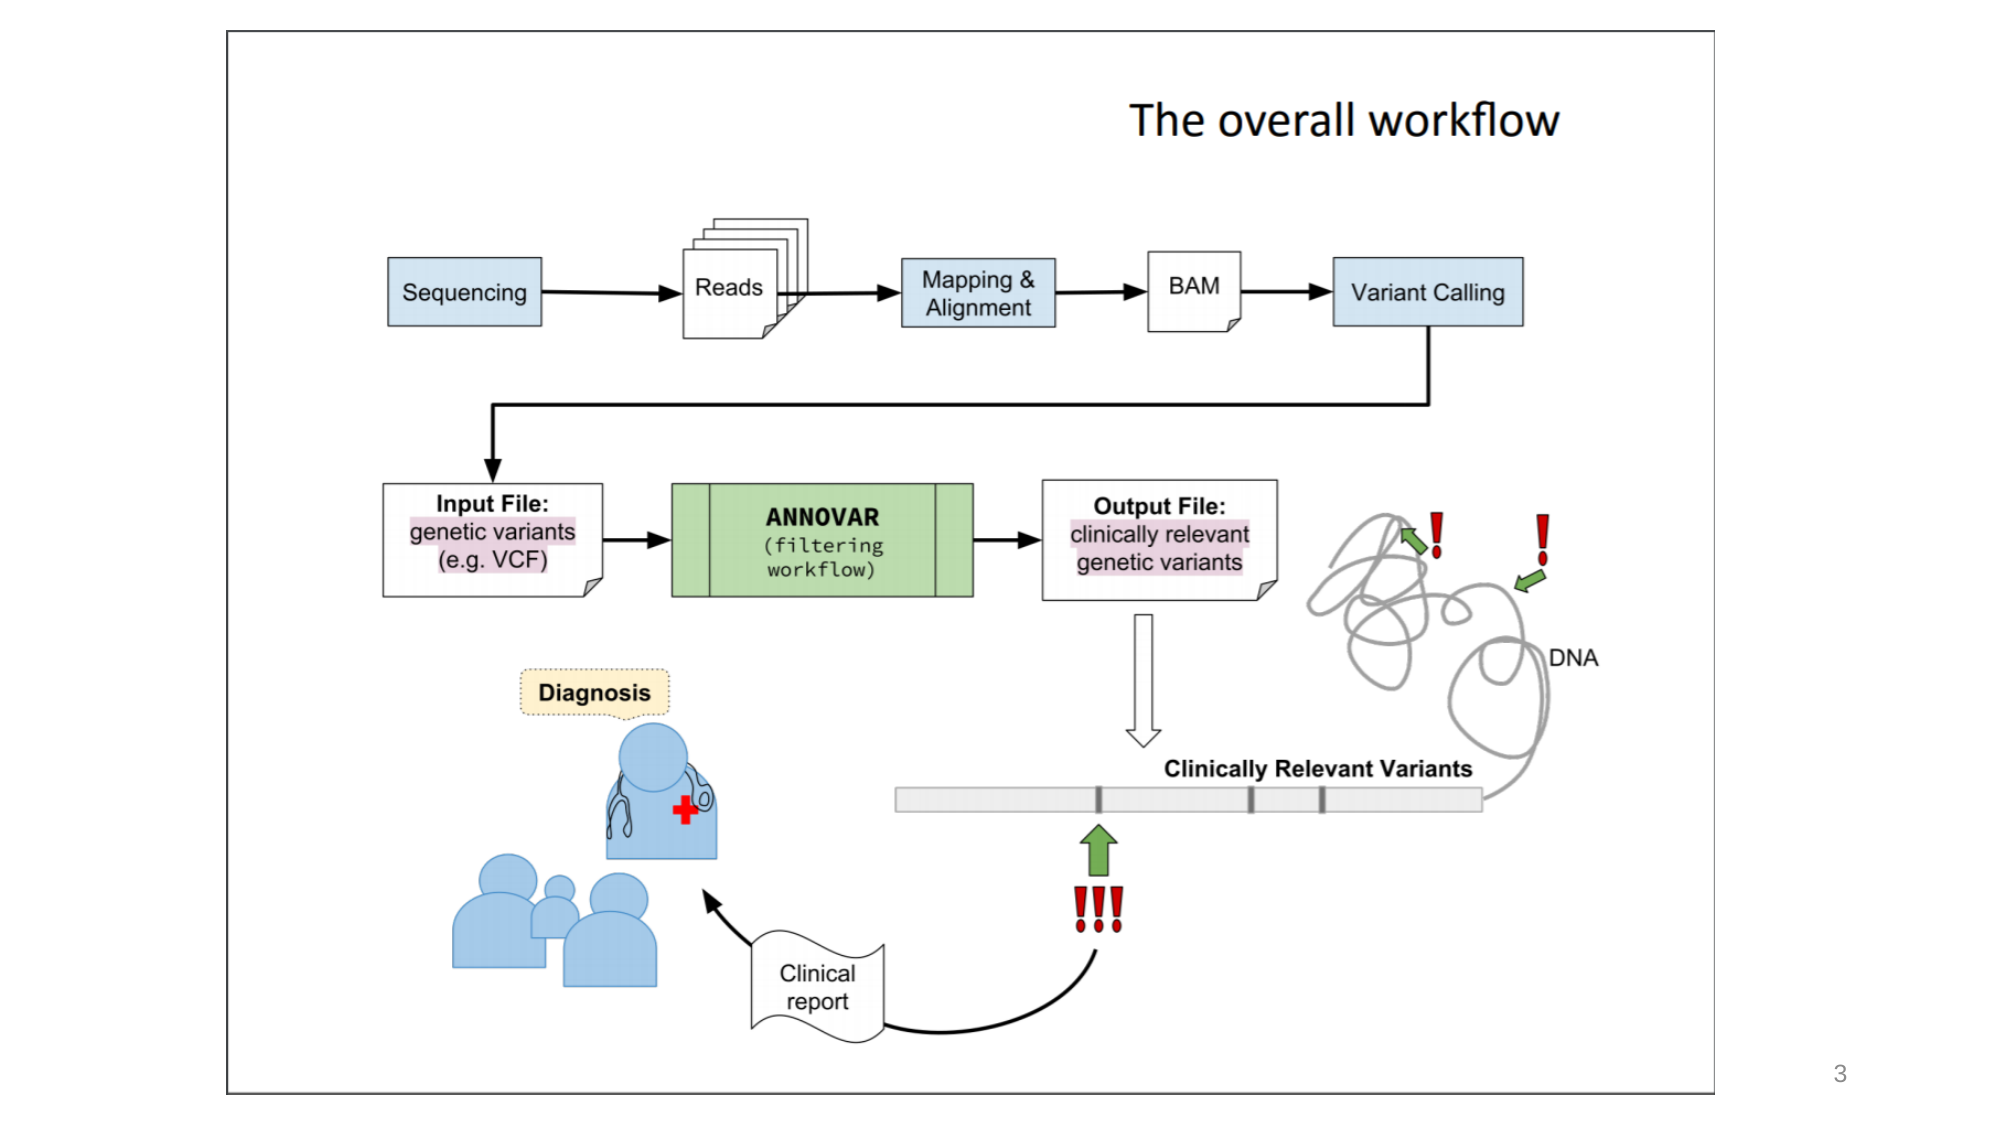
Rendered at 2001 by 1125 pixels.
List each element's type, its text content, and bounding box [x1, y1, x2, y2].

slide_number 3 [1412, 1042, 1863, 1103]
picture [226, 30, 1715, 1095]
